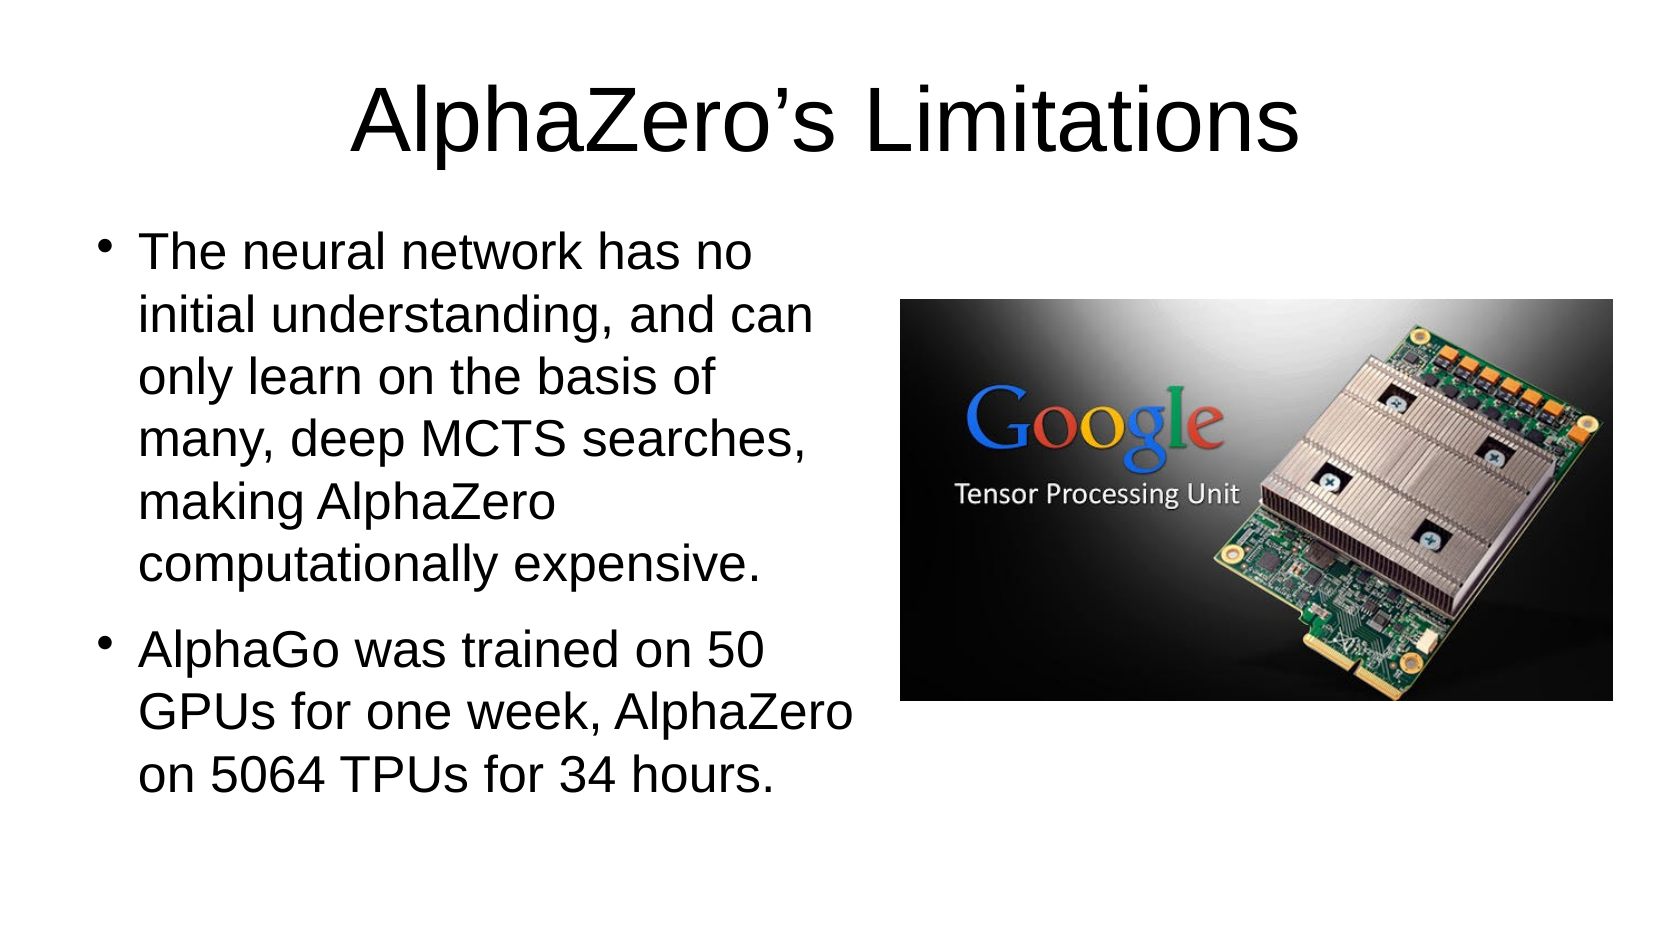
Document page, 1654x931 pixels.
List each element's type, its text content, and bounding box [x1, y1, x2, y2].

title AlphaZero’s Limitations [82, 37, 1571, 193]
list The neural network has no initial understanding, and can only learn on the basis of many, deep MCTS searches, making AlphaZero computationally expensive. AlphaGo was trained on 50 GPUs for one week, AlphaZero on 5064 TPUs for 34 hours. [82, 217, 863, 863]
picture [899, 299, 1613, 701]
